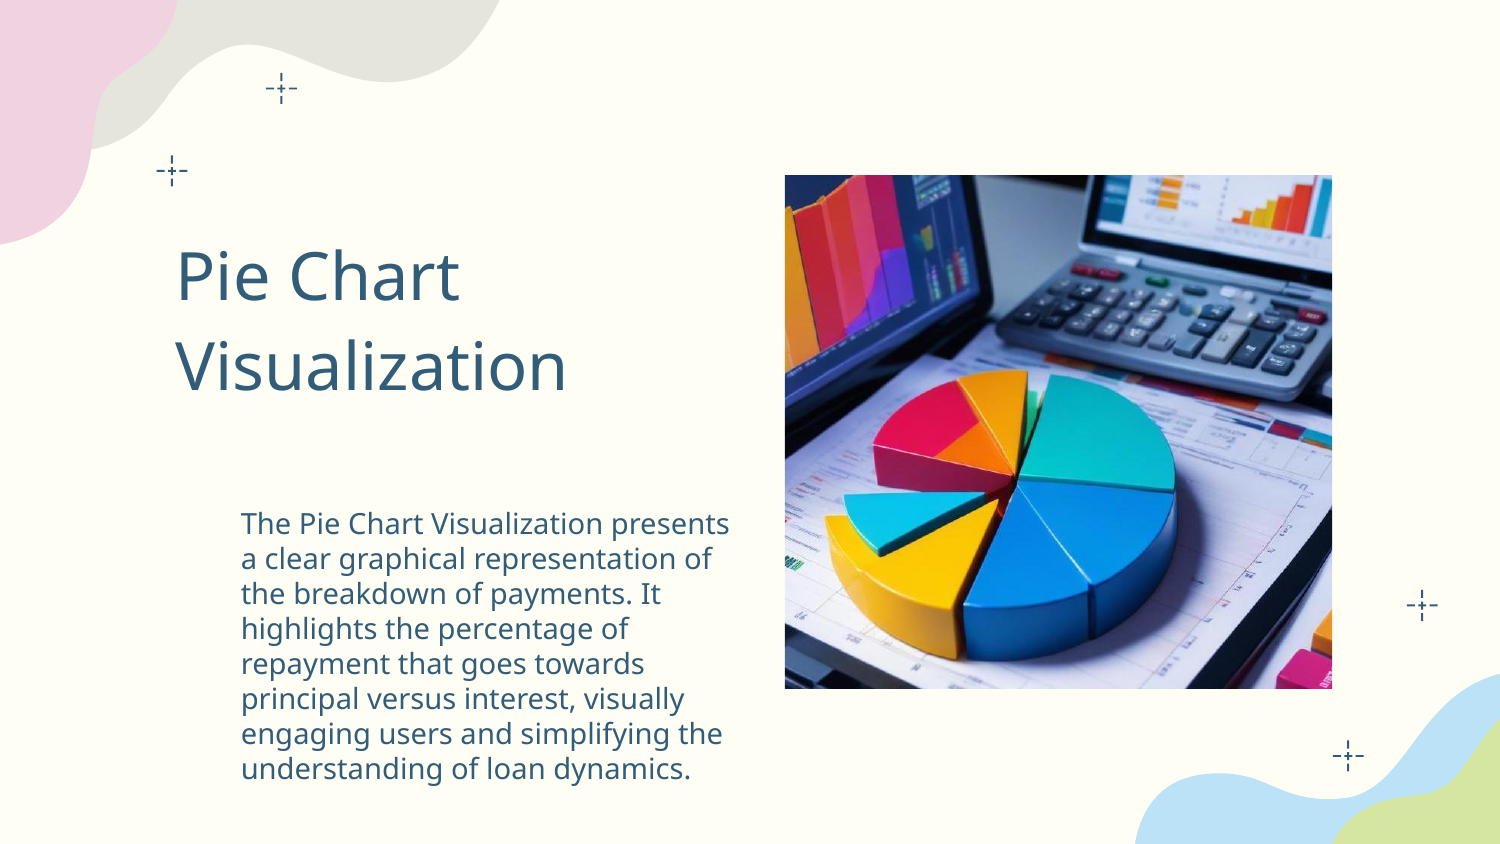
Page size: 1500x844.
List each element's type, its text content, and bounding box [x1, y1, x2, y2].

picture [784, 175, 1333, 690]
subtitle The Pie Chart Visualization presents a clear graphical representation of the breakdown of payments. It highlights the percentage of repayment that goes towards principal versus interest, visually engaging users and simplifying the understanding of loan dynamics. [165, 490, 766, 674]
title Pie Chart Visualization [160, 186, 761, 426]
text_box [156, 155, 188, 187]
